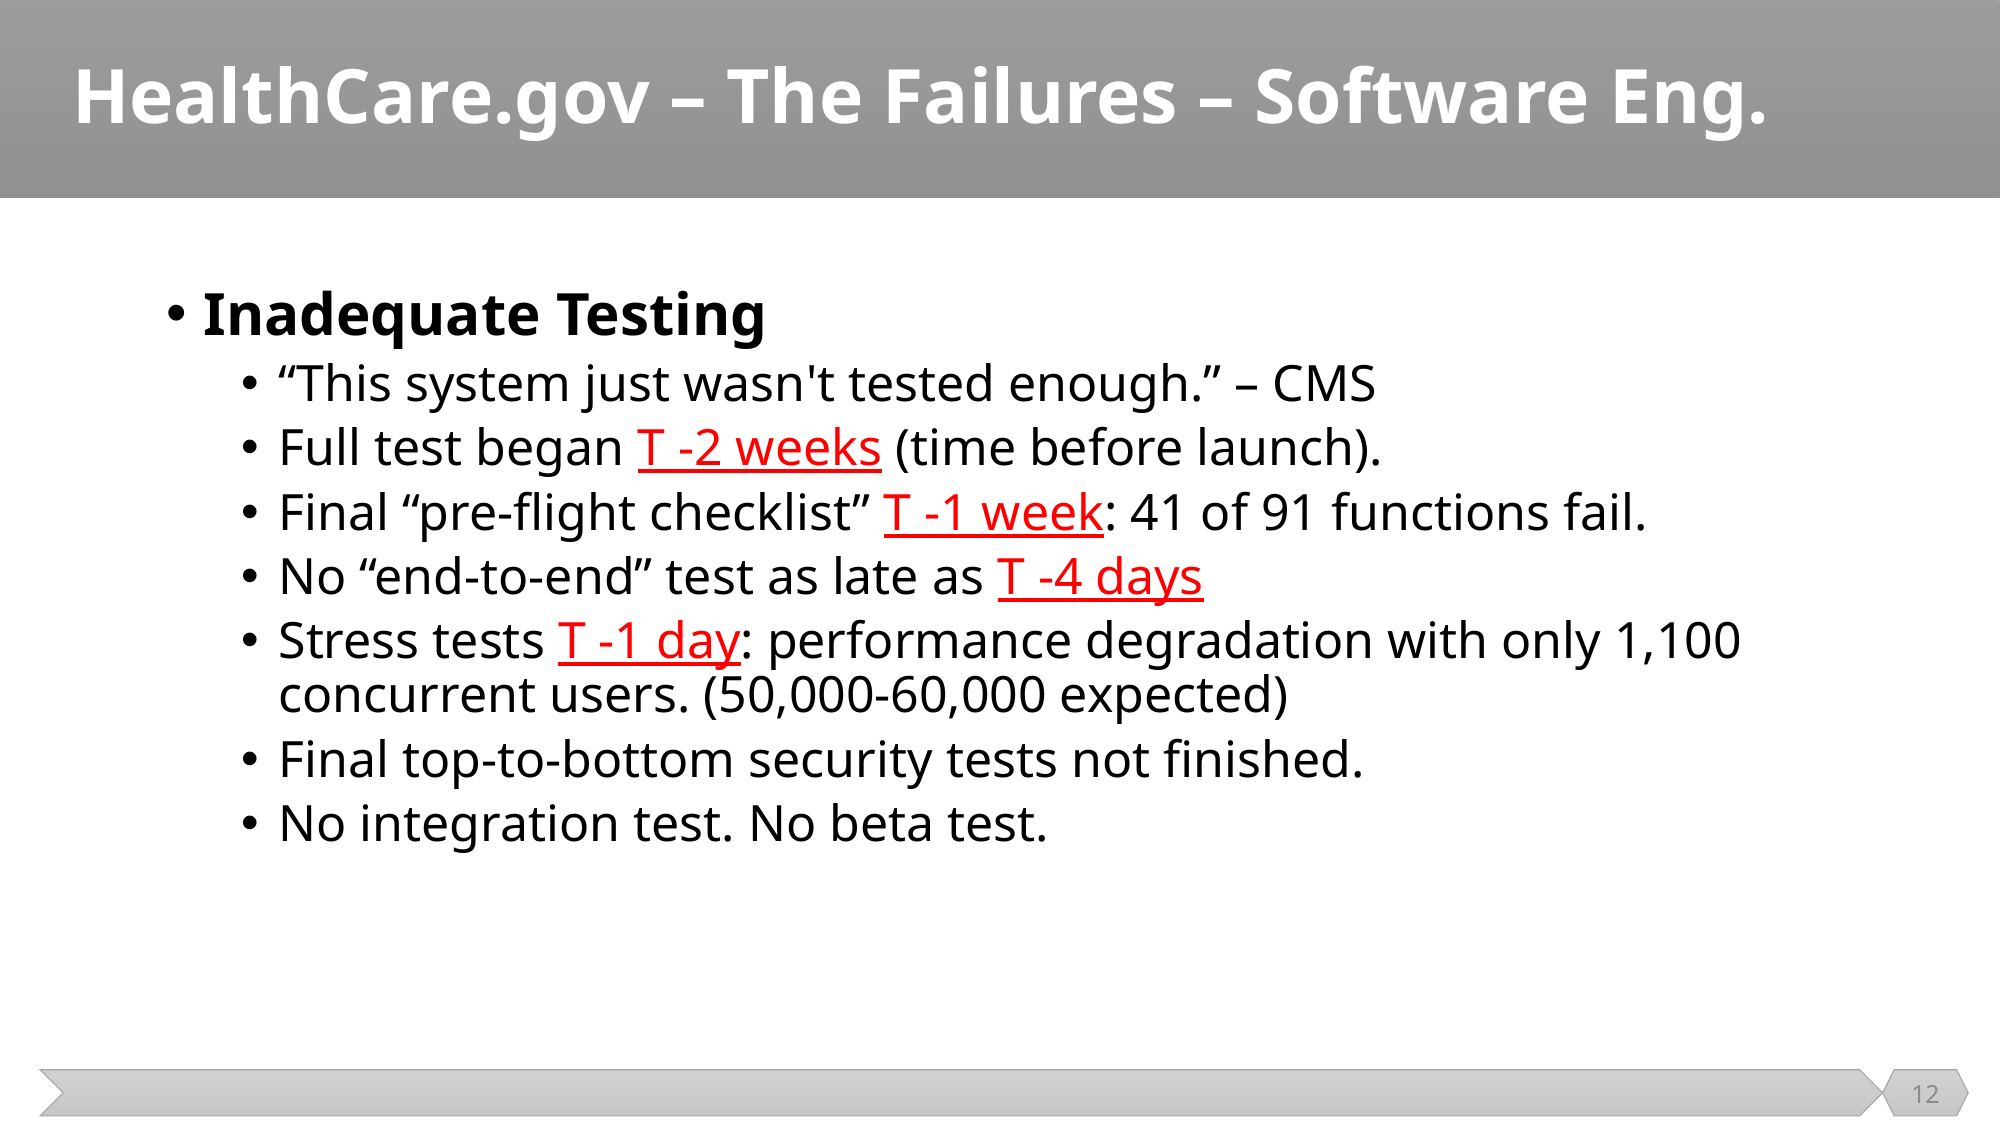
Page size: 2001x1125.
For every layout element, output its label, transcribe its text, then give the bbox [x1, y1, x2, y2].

title HealthCare.gov – The Failures – Software Eng. [56, 0, 1969, 199]
slide_number 12 [1882, 1065, 1969, 1125]
list Inadequate Testing “This system just wasn't tested enough.” – CMS Full test began T -2 weeks (time before launch). Final “pre-flight checklist” T -1 week: 41 of 91 functions fail. No “end-to-end” test as late as T -4 days Stress tests T -1 day: performance degradation with only 1,100 concurrent users. (50,000-60,000 expected) Final top-to-bottom security tests not finished. No integration test. No beta test. [151, 277, 1781, 941]
